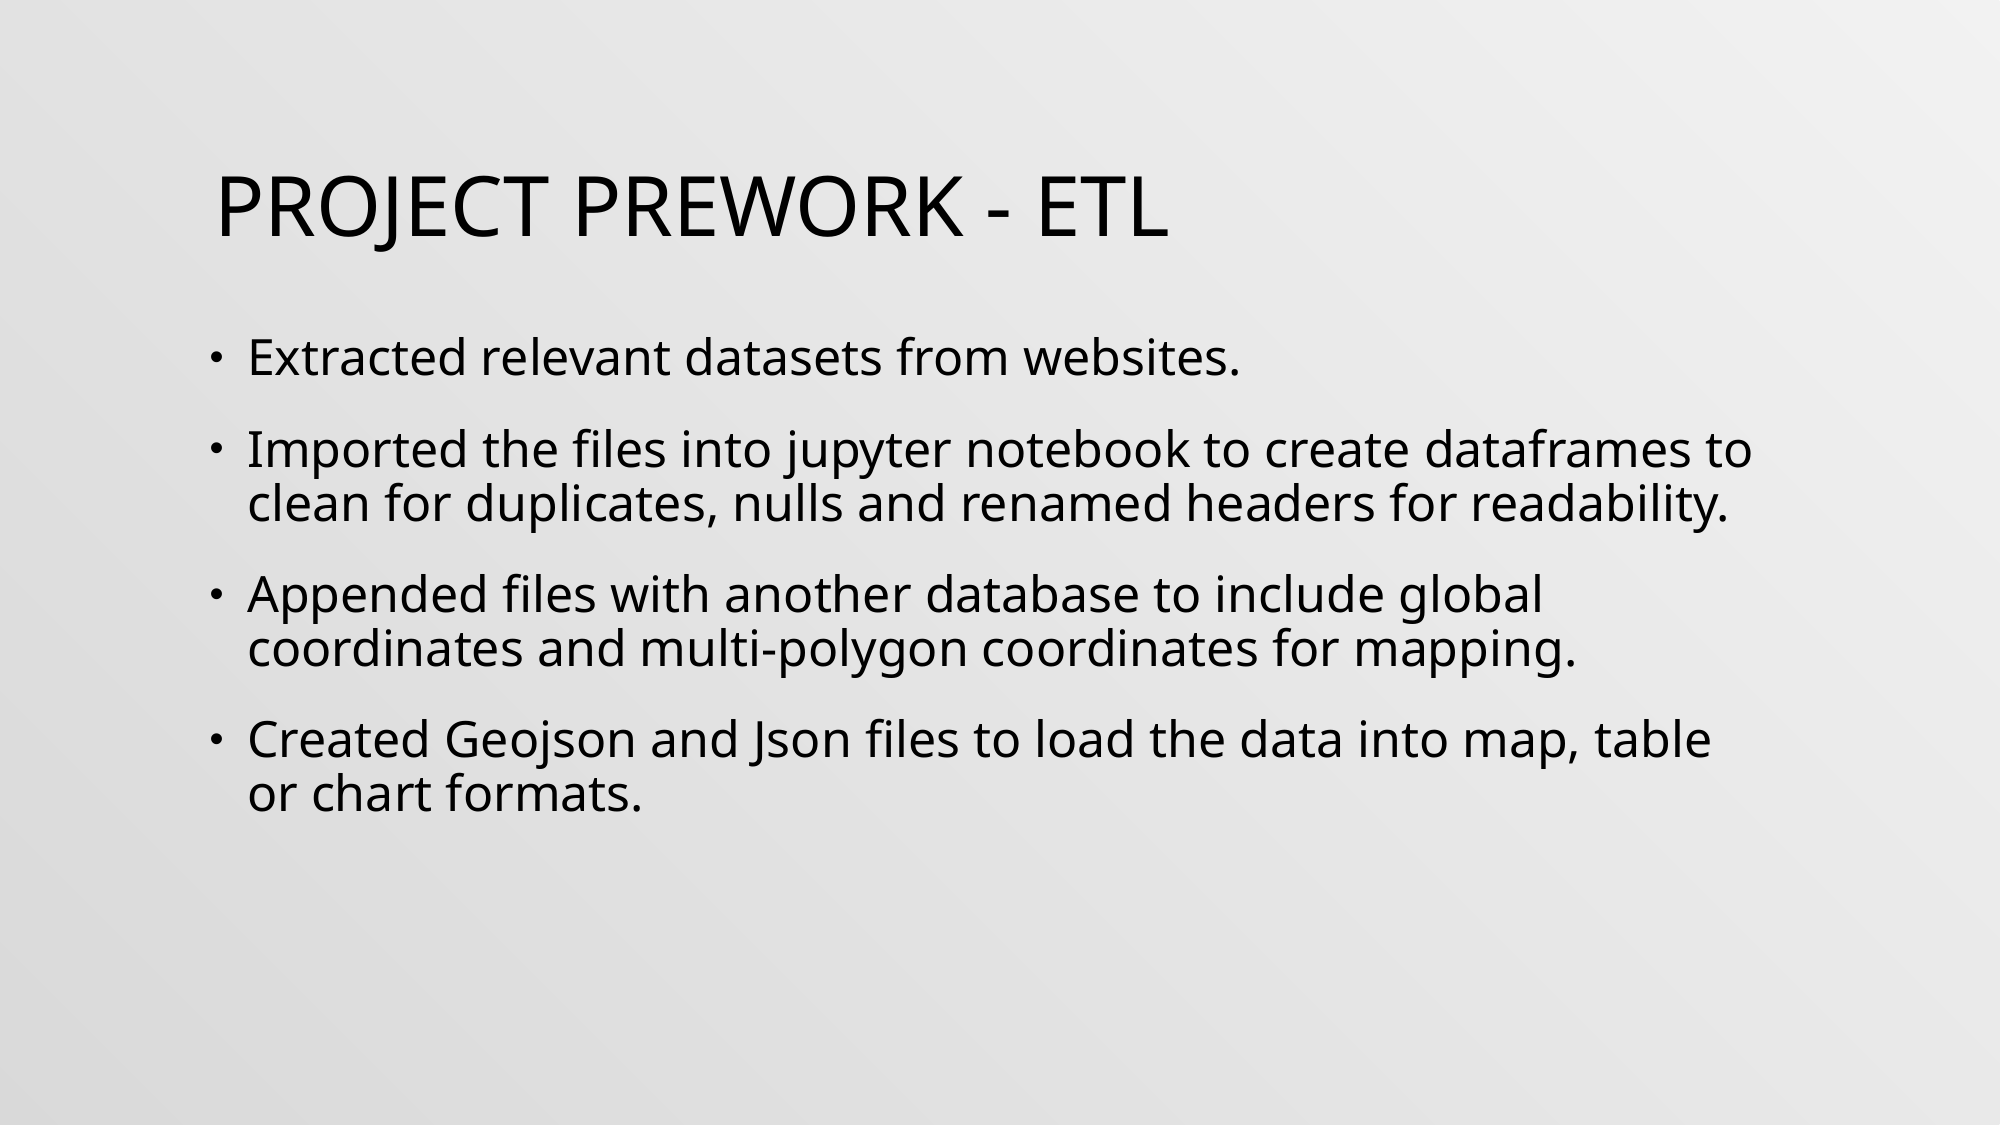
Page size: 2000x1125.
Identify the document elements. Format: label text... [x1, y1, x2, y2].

text_box Extracted relevant datasets from websites. Imported the files into jupyter notebook to create dataframes to clean for duplicates, nulls and renamed headers for readability. Appended files with another database to include global coordinates and multi-polygon coordinates for mapping. Created Geojson and Json files to load the data into map, table or chart formats. [187, 324, 1788, 1038]
title PROJECT PREWORK - ETL [199, 45, 1800, 263]
